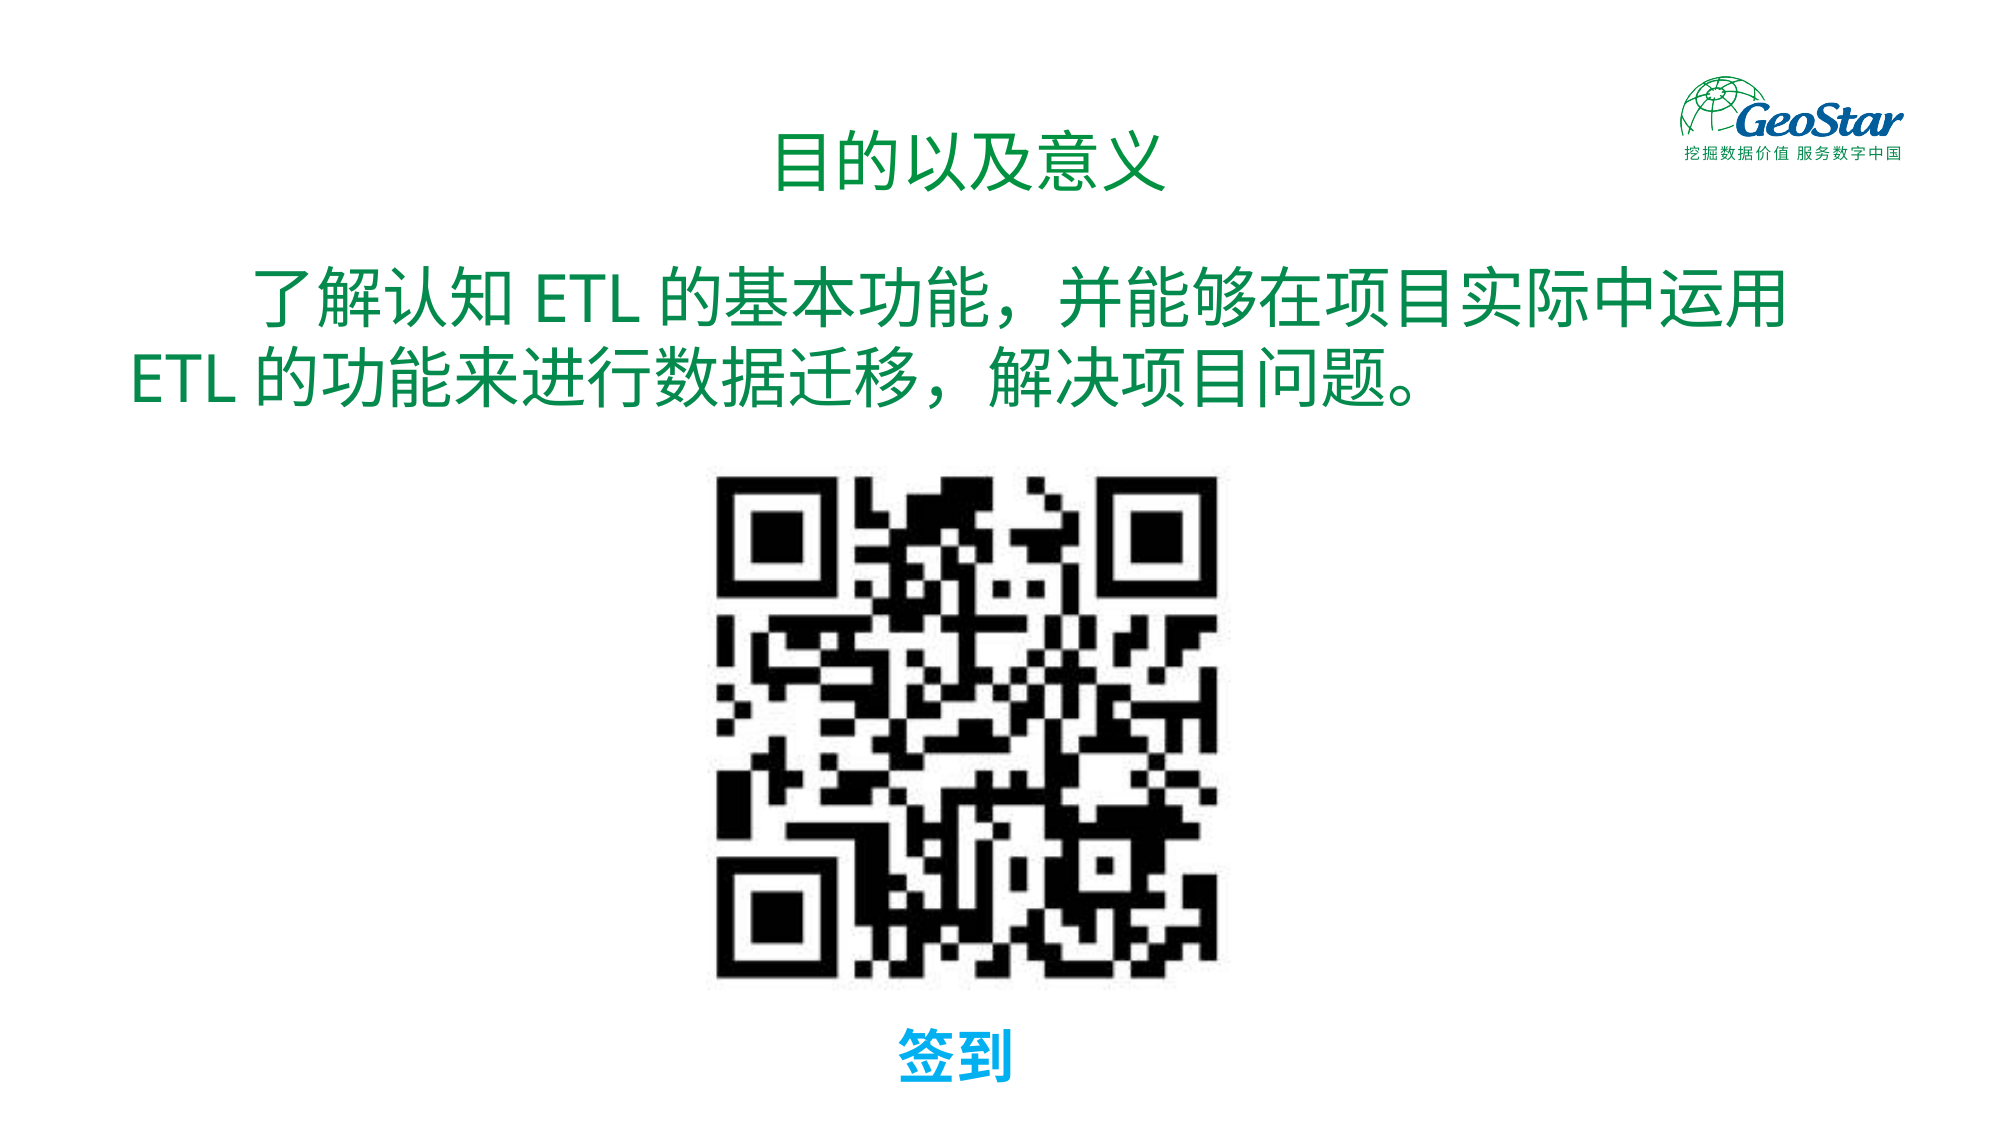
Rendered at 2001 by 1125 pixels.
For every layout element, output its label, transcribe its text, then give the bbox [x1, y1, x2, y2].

text_box 了解认知ETL的基本功能，并能够在项目实际中运用ETL的功能来进行数据迁移，解决项目问题。 [113, 248, 1920, 424]
text_box 目的以及意义 [753, 111, 1184, 207]
text_box 签到 [883, 1013, 1054, 1098]
picture [1680, 76, 1904, 137]
picture [706, 466, 1231, 993]
